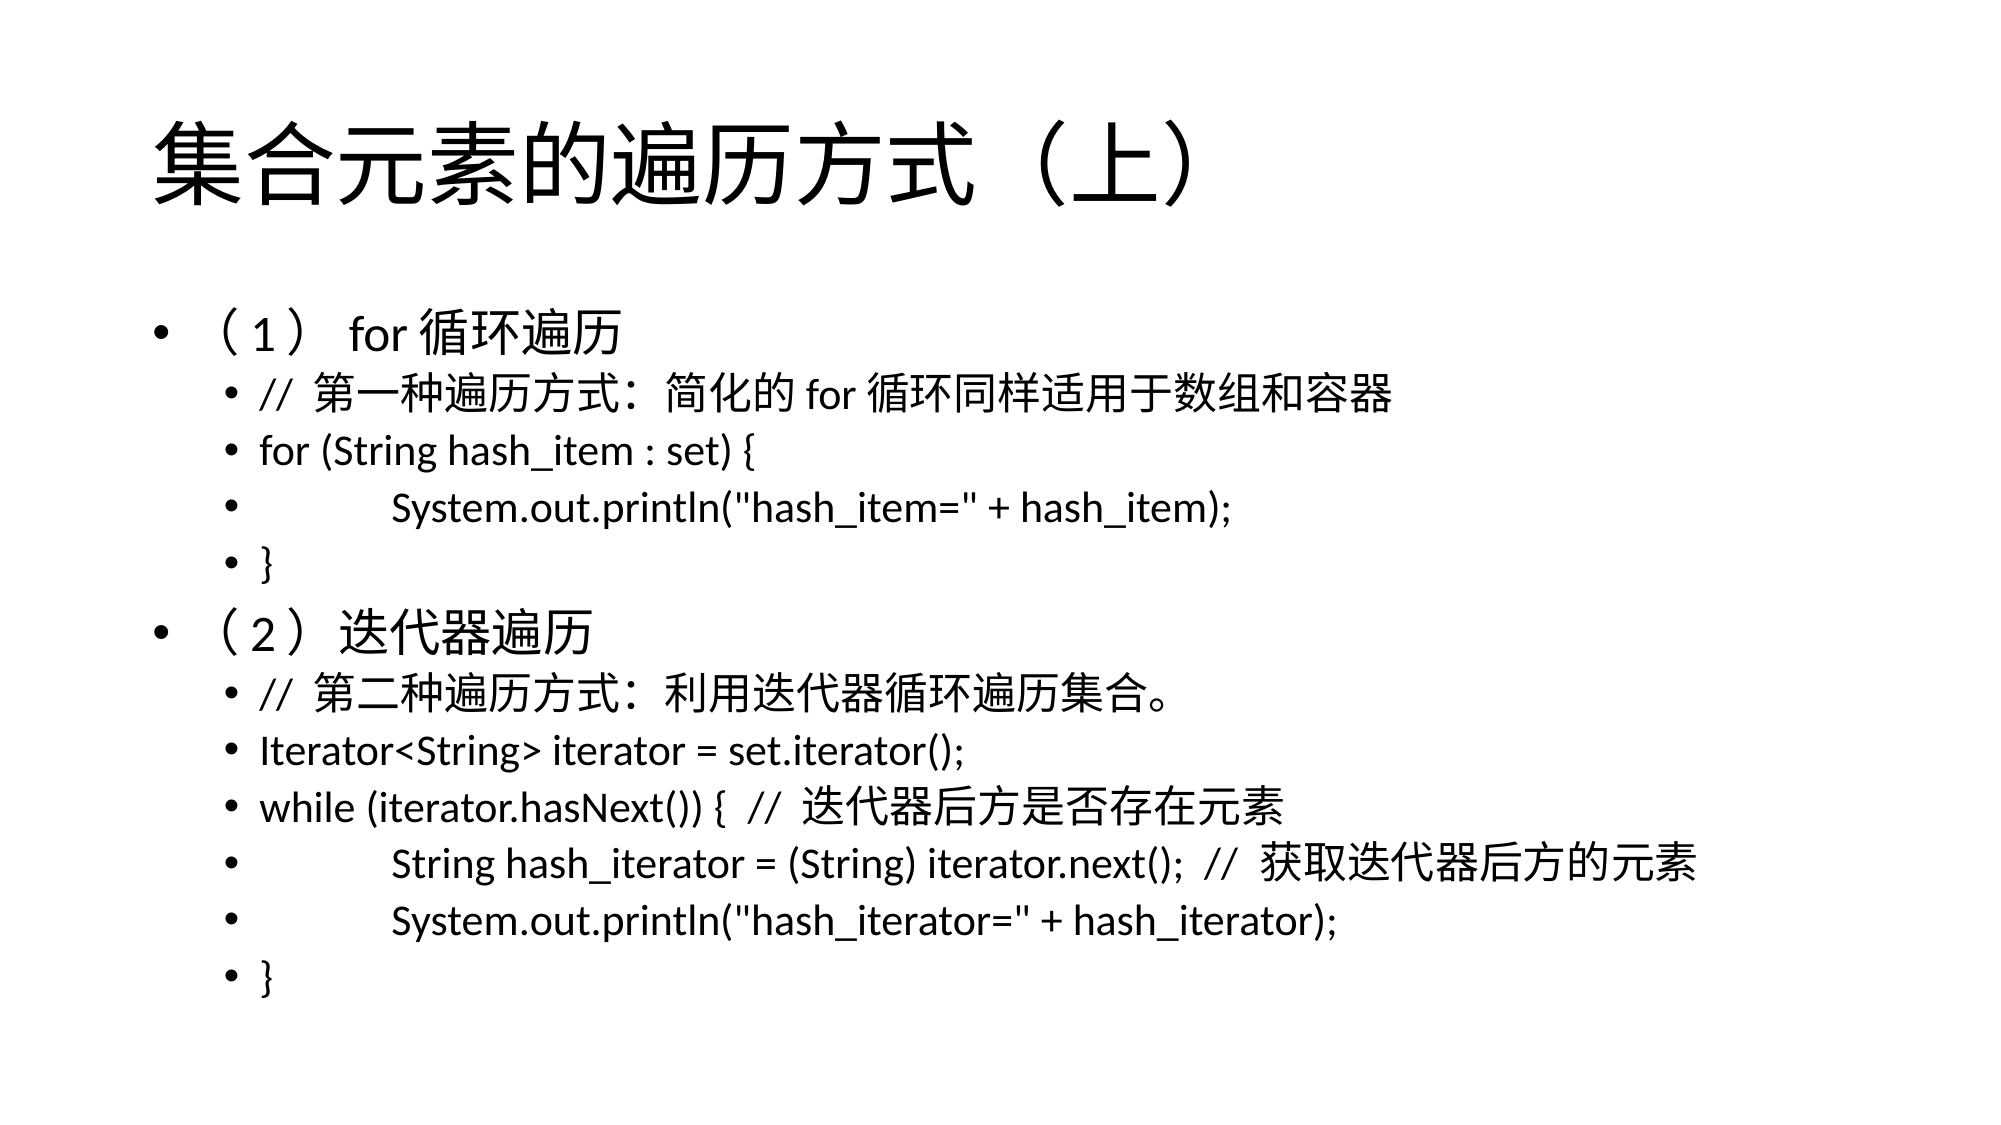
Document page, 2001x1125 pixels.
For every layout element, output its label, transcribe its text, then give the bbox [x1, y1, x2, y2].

list （1）for循环遍历 // 第一种遍历方式：简化的for循环同样适用于数组和容器 for (String hash_item : set) { System.out.println("hash_item=" + hash_item); } （2）迭代器遍历 // 第二种遍历方式：利用迭代器循环遍历集合。 Iterator<String> iterator = set.iterator(); while (iterator.hasNext()) { // 迭代器后方是否存在元素 String hash_iterator = (String) iterator.next(); // 获取迭代器后方的元素 System.out.println("hash_iterator=" + hash_iterator); } [137, 299, 1863, 1014]
title 集合元素的遍历方式（上） [137, 59, 1863, 278]
